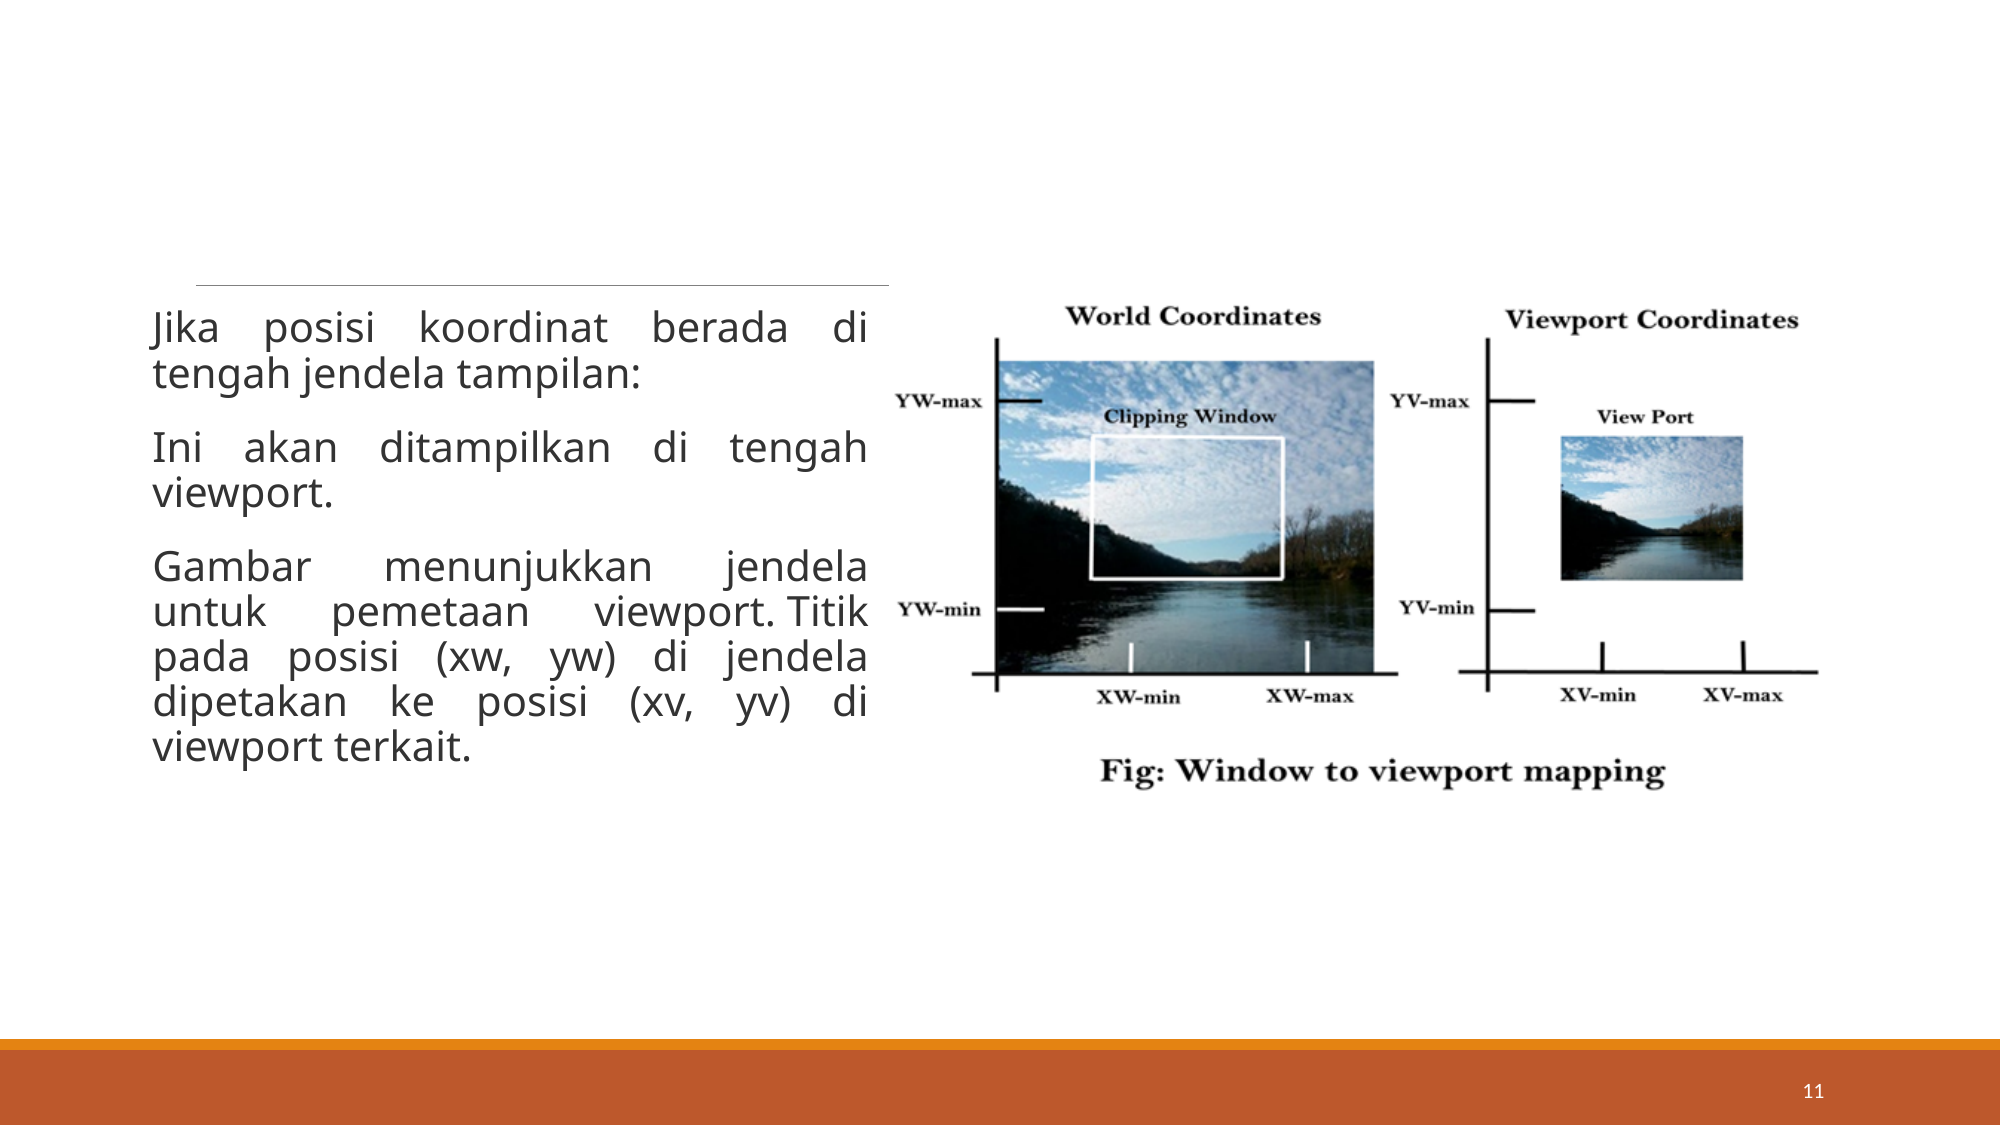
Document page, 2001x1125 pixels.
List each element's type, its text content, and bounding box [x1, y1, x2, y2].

slide_number 11 [1624, 1059, 1840, 1120]
list Jika posisi koordinat berada di tengah jendela tampilan: Ini akan ditampilkan di tengah viewport. Gambar menunjukkan jendela untuk pemetaan viewport. Titik pada posisi (xw, yw) di jendela dipetakan ke posisi (xv, yv) di viewport terkait. [137, 299, 870, 1014]
picture [888, 168, 1877, 863]
